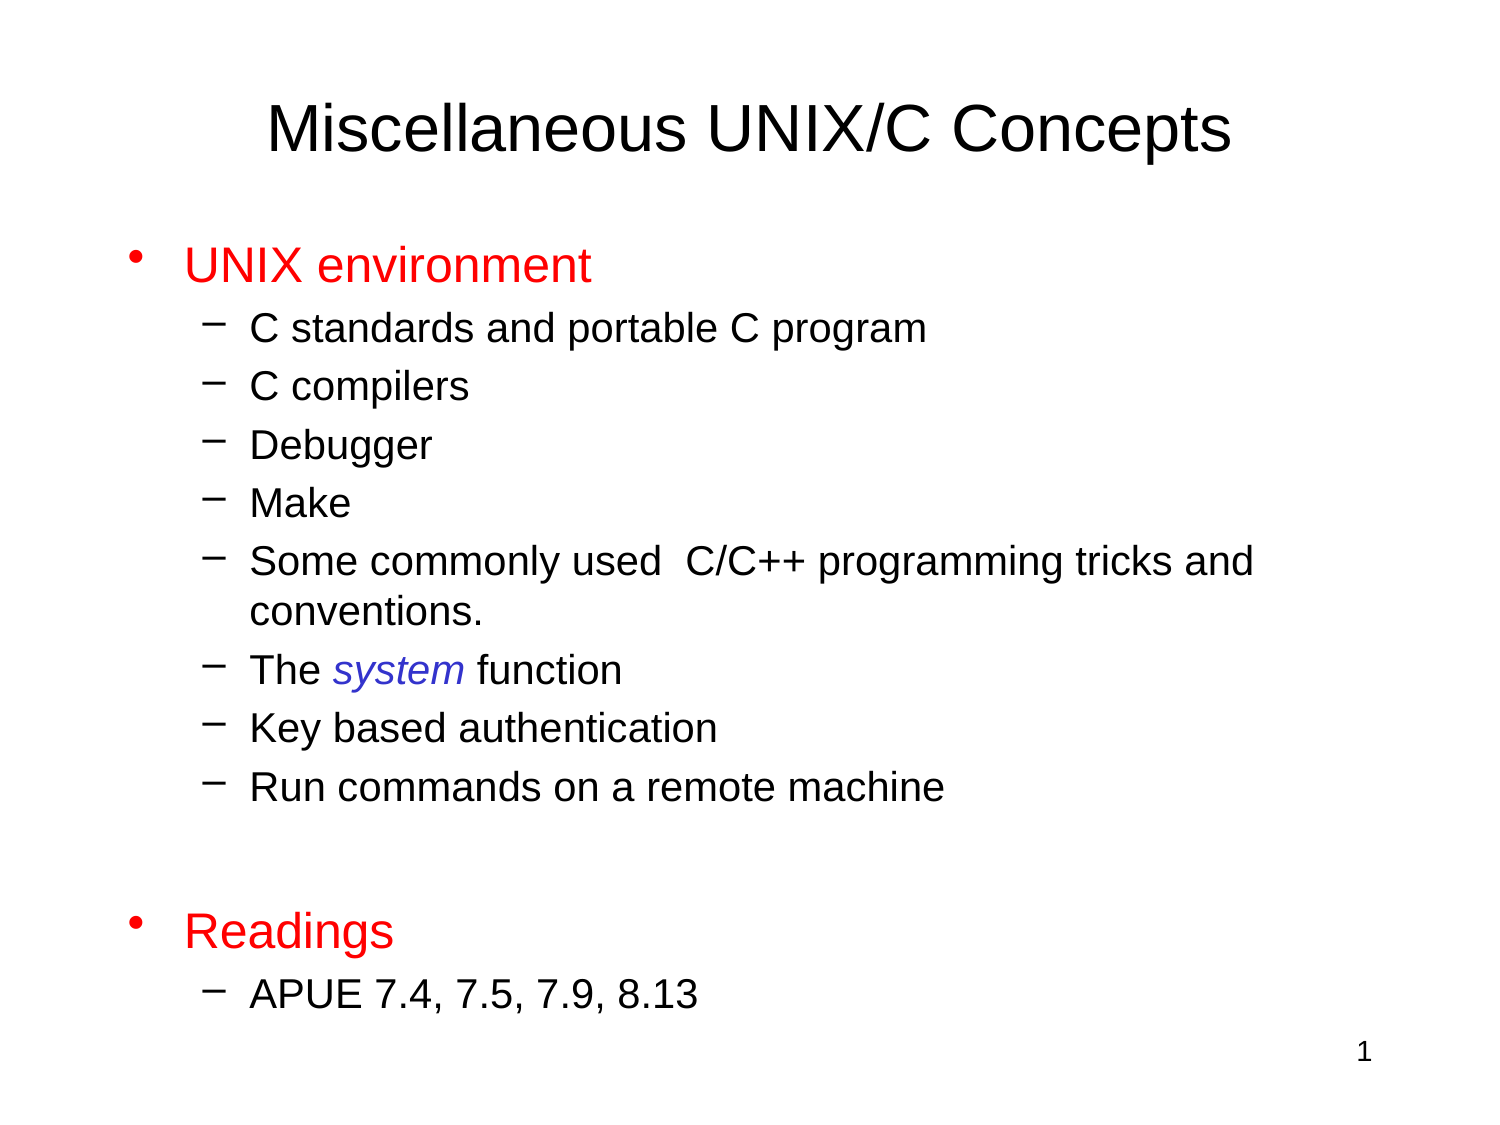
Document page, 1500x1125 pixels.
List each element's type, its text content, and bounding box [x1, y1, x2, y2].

list UNIX environment C standards and portable C program C compilers Debugger Make Some commonly used C/C++ programming tricks and conventions. The system function Key based authentication Run commands on a remote machine Readings APUE 7.4, 7.5, 7.9, 8.13 [112, 224, 1388, 1000]
title Miscellaneous UNIX/C Concepts [112, 62, 1388, 188]
slide_number 1 [1074, 1024, 1388, 1101]
